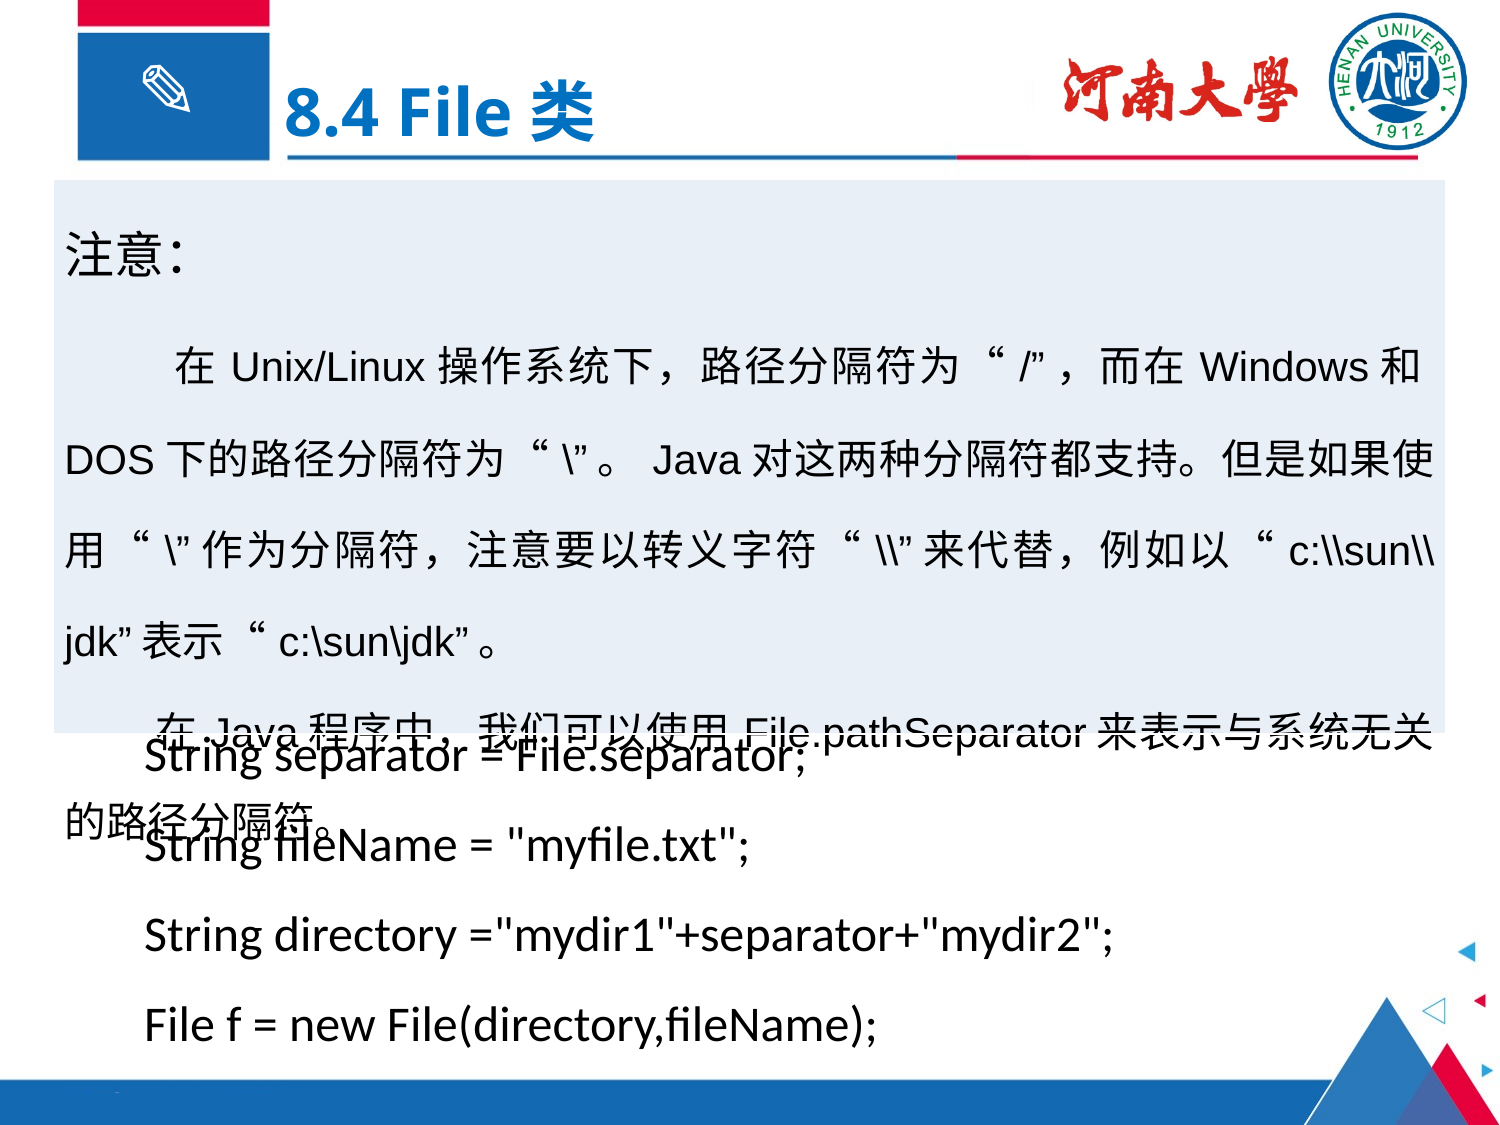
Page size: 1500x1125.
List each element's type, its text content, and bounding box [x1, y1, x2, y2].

table_header 注意： 在Unix/Linux操作系统下，路径分隔符为“/”，而在Windows和DOS下的路径分隔符为“\”。Java对这两种分隔符都支持。但是如果使用“\”作为分隔符，注意要以转义字符“\\”来代替，例如以“c:\\sun\\jdk”表示“c:\sun\jdk”。 在Java程序中，我们可以使用File.pathSeparator来表示与系统无关的路径分隔符。 [54, 180, 1445, 733]
text_box String separator = File.separator; String fileName = "myfile.txt"; String directory ="mydir1"+separator+"mydir2"; File f = new File(directory,fileName); [129, 683, 1370, 1059]
picture [0, 0, 1500, 1125]
text_box 8.4 File类 [269, 63, 1081, 156]
